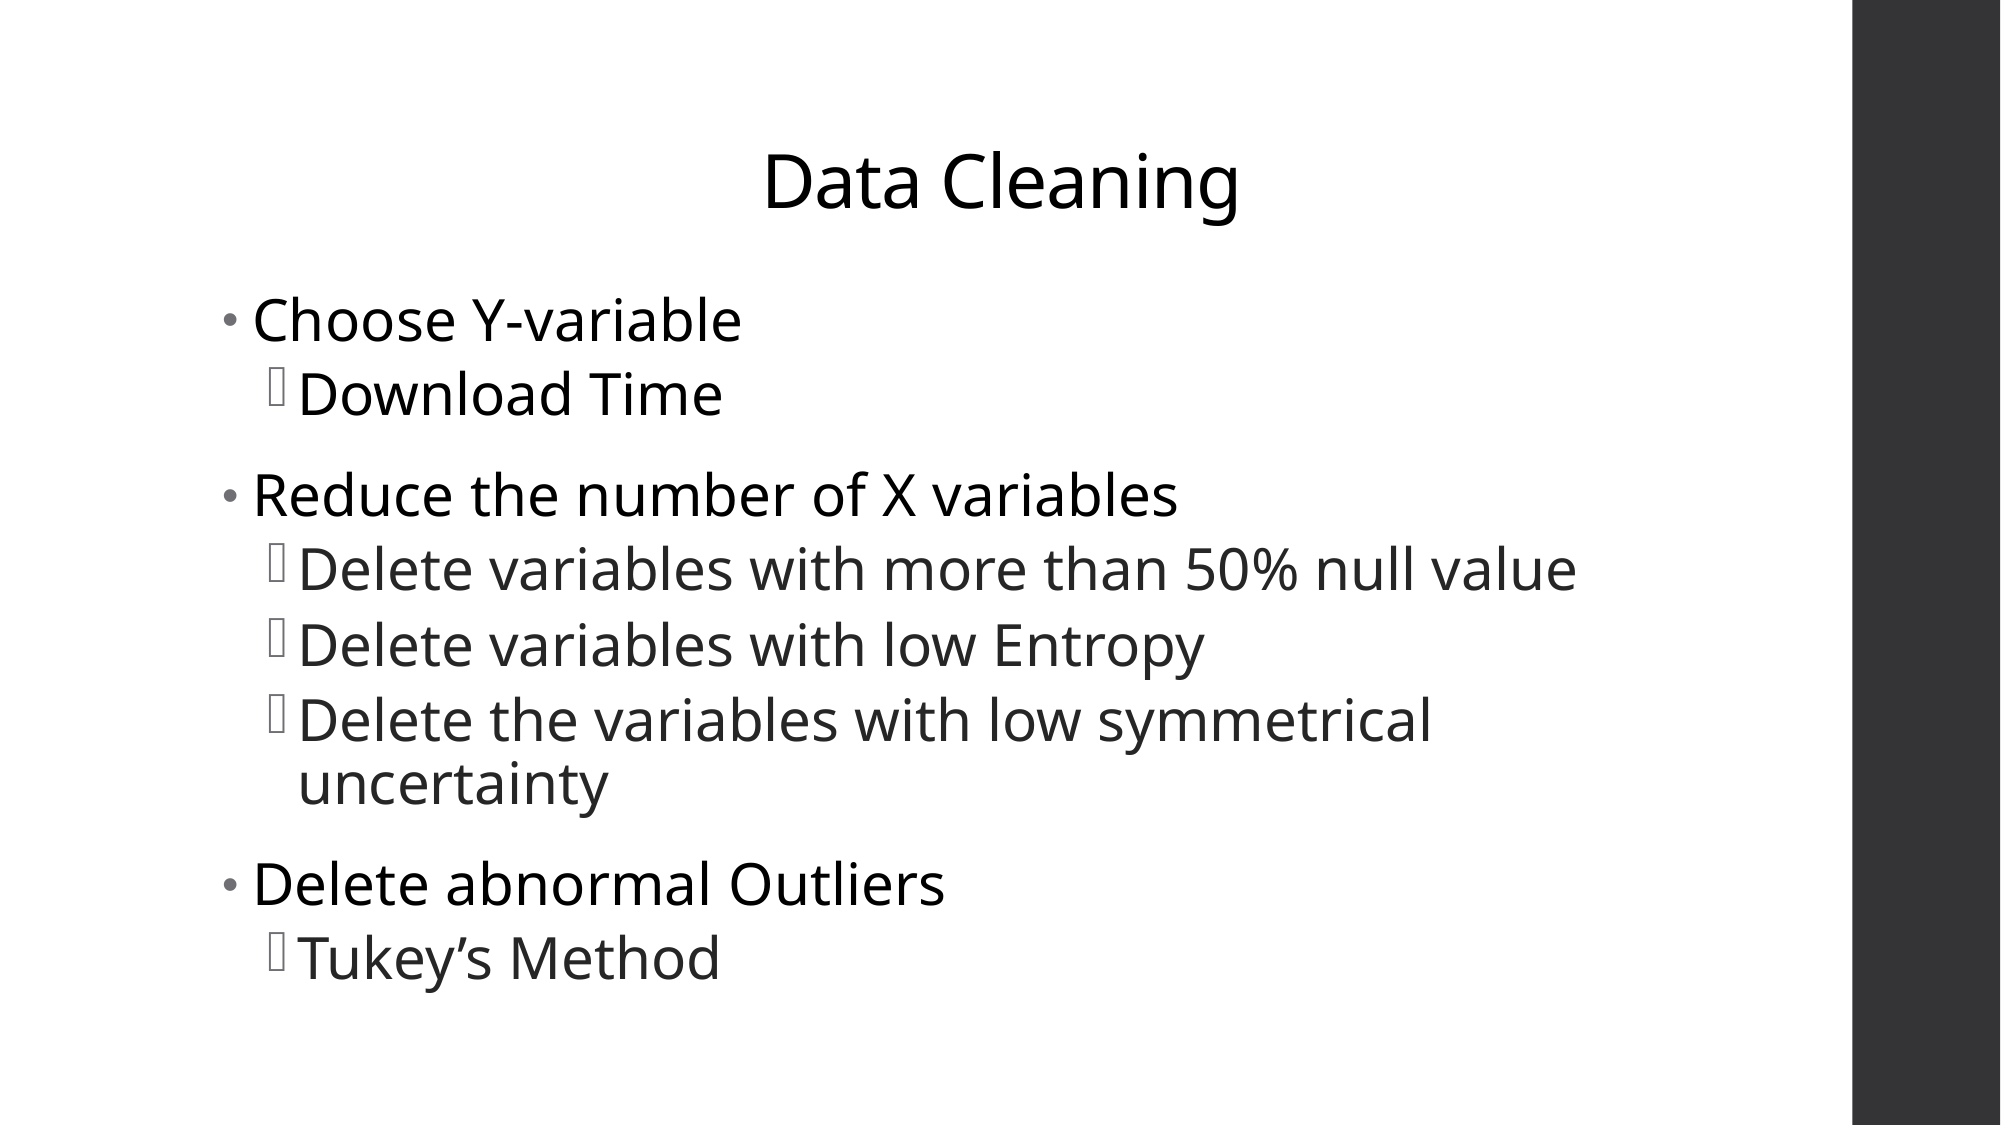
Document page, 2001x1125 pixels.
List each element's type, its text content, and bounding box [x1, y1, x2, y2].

list Choose Y-variable Download Time Reduce the number of X variables Delete variables with more than 50% null value Delete variables with low Entropy Delete the variables with low symmetrical uncertainty Delete abnormal Outliers Tukey’s Method [206, 280, 1617, 995]
title Data Cleaning [206, 60, 1797, 233]
